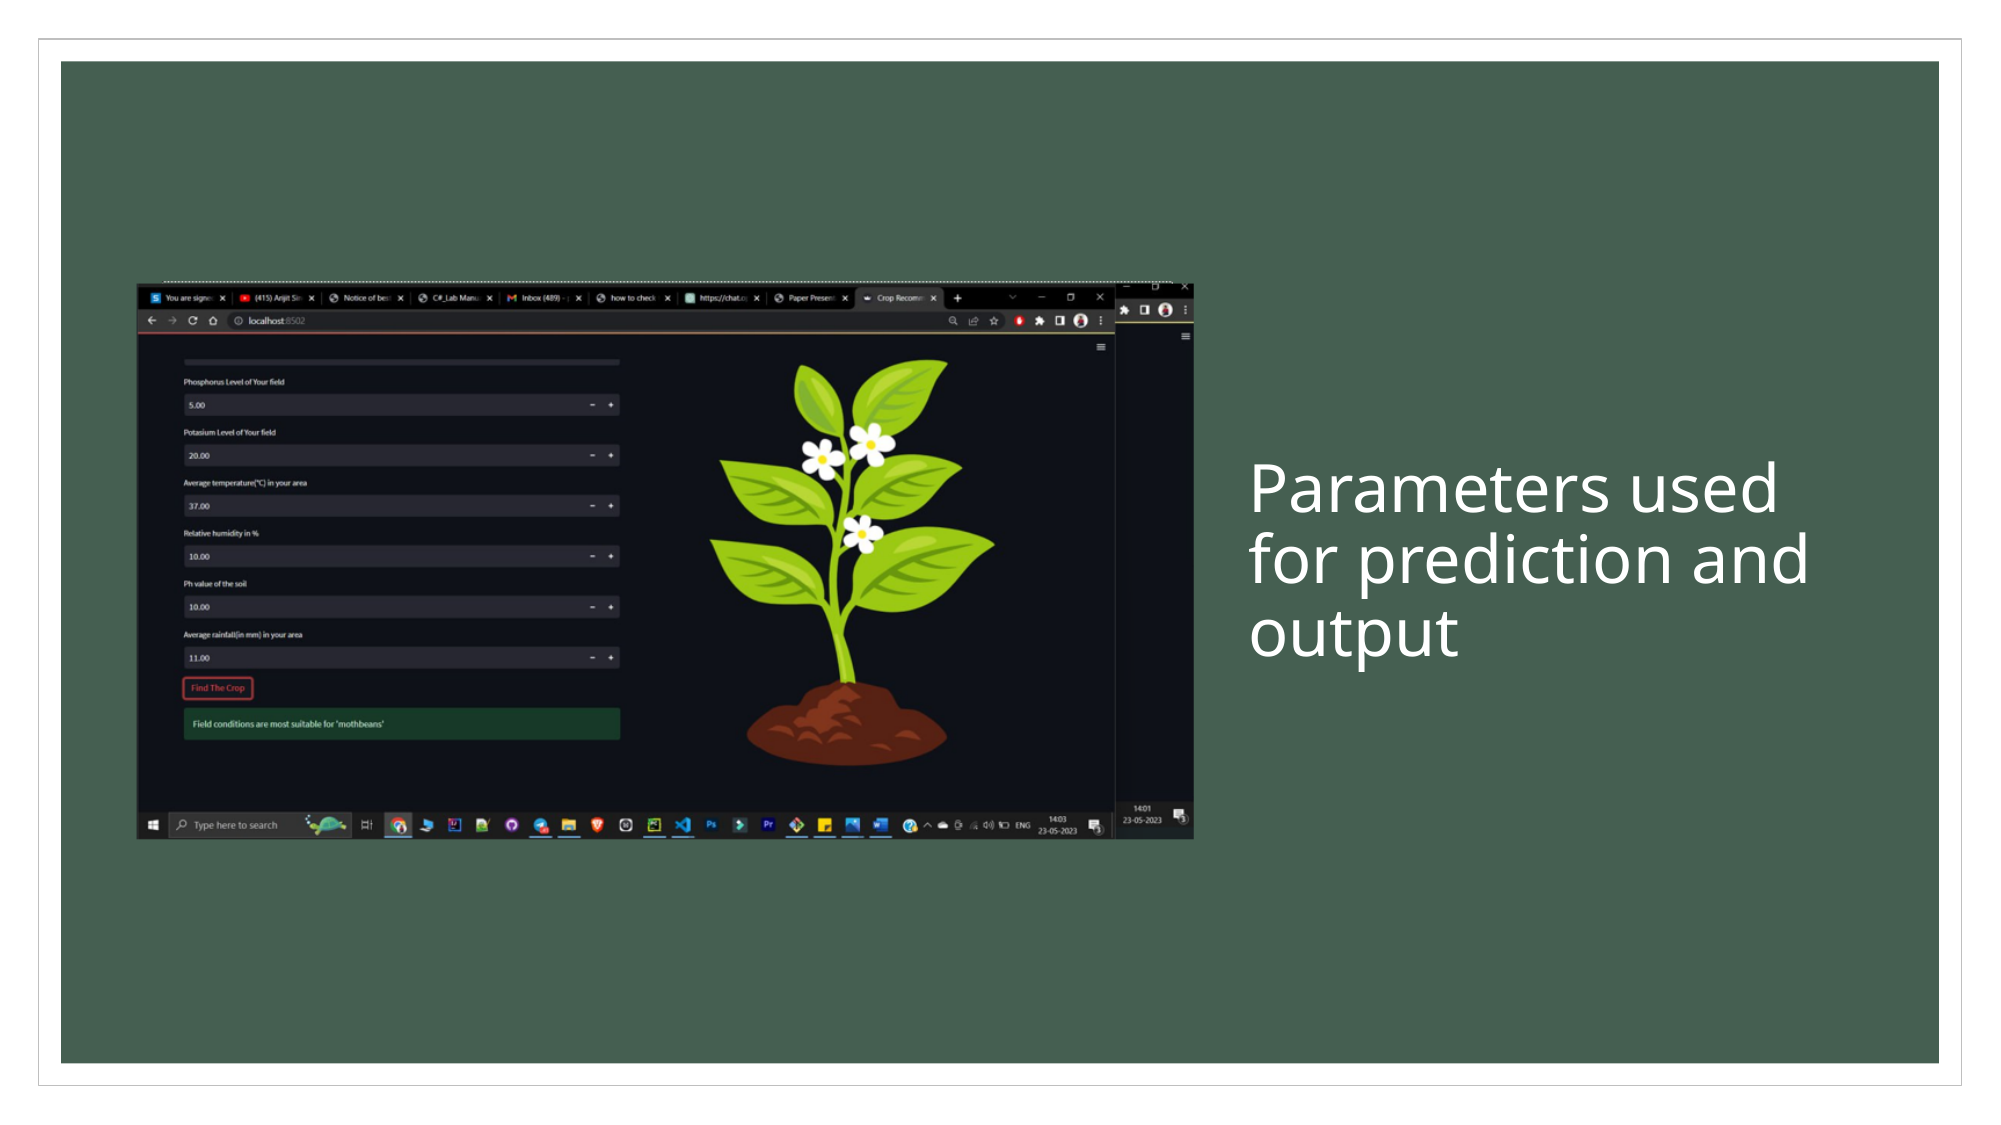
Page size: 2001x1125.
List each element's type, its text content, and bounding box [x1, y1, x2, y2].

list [132, 279, 1195, 844]
title Parameters used for prediction and output [1233, 105, 1895, 1020]
